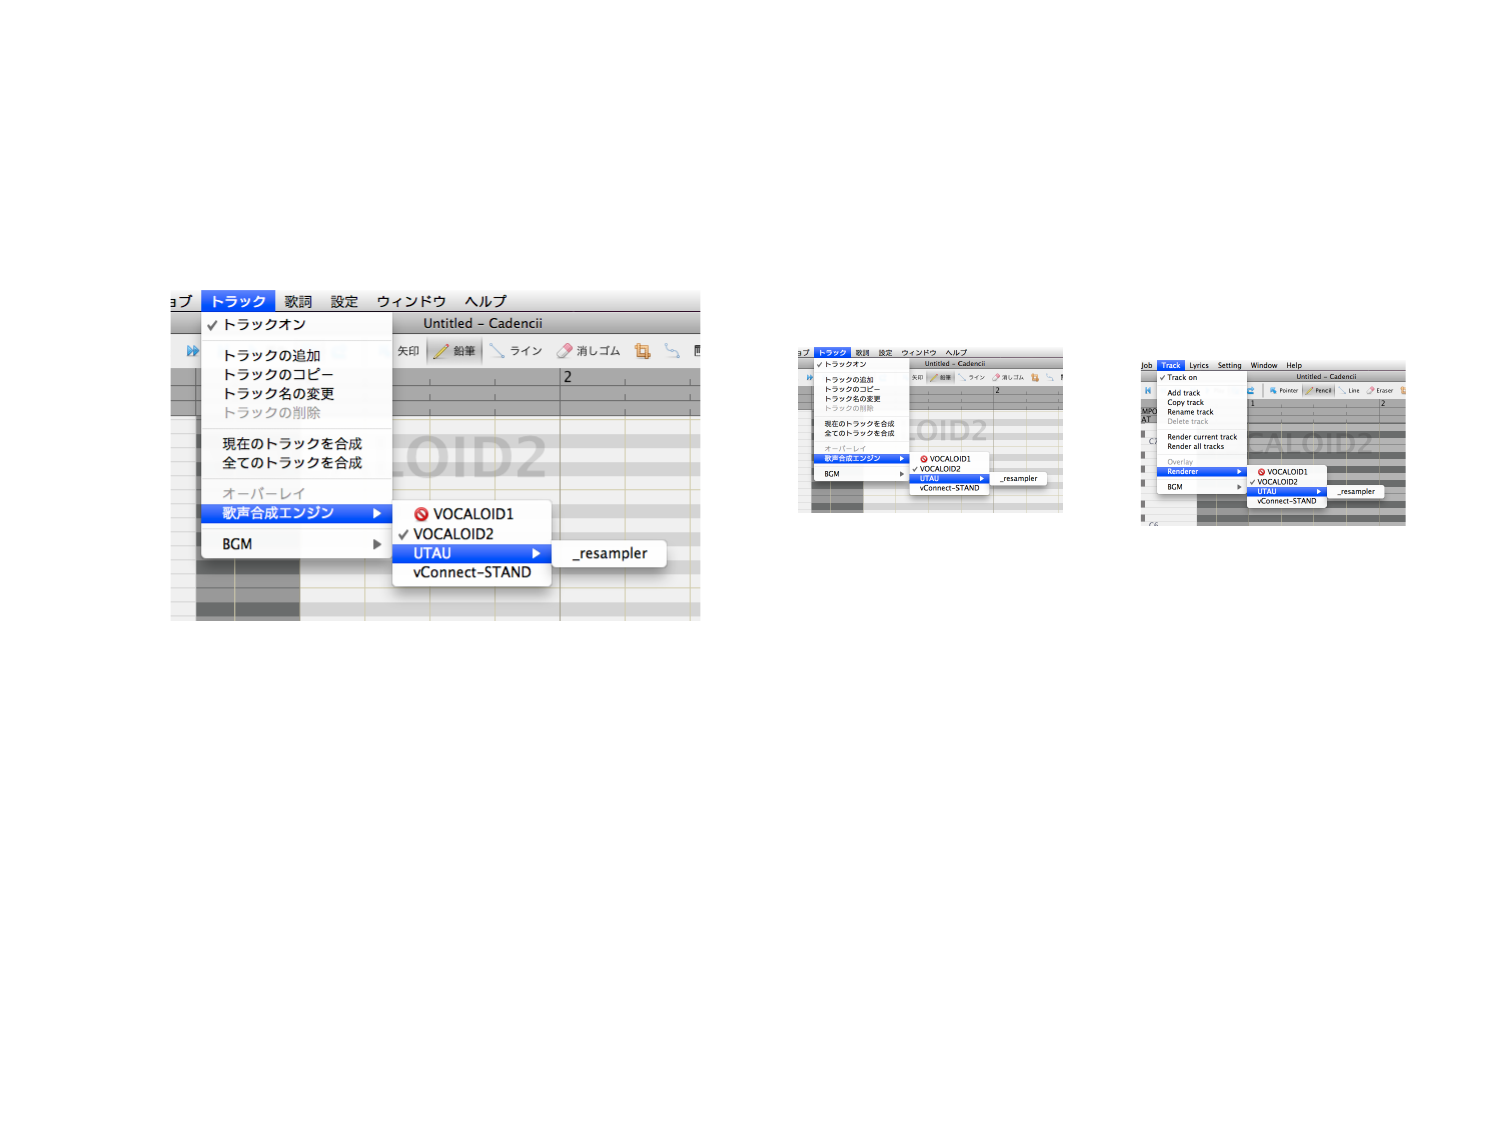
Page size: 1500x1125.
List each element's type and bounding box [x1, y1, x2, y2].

picture [1140, 359, 1406, 526]
picture [797, 346, 1064, 513]
picture [170, 290, 701, 621]
